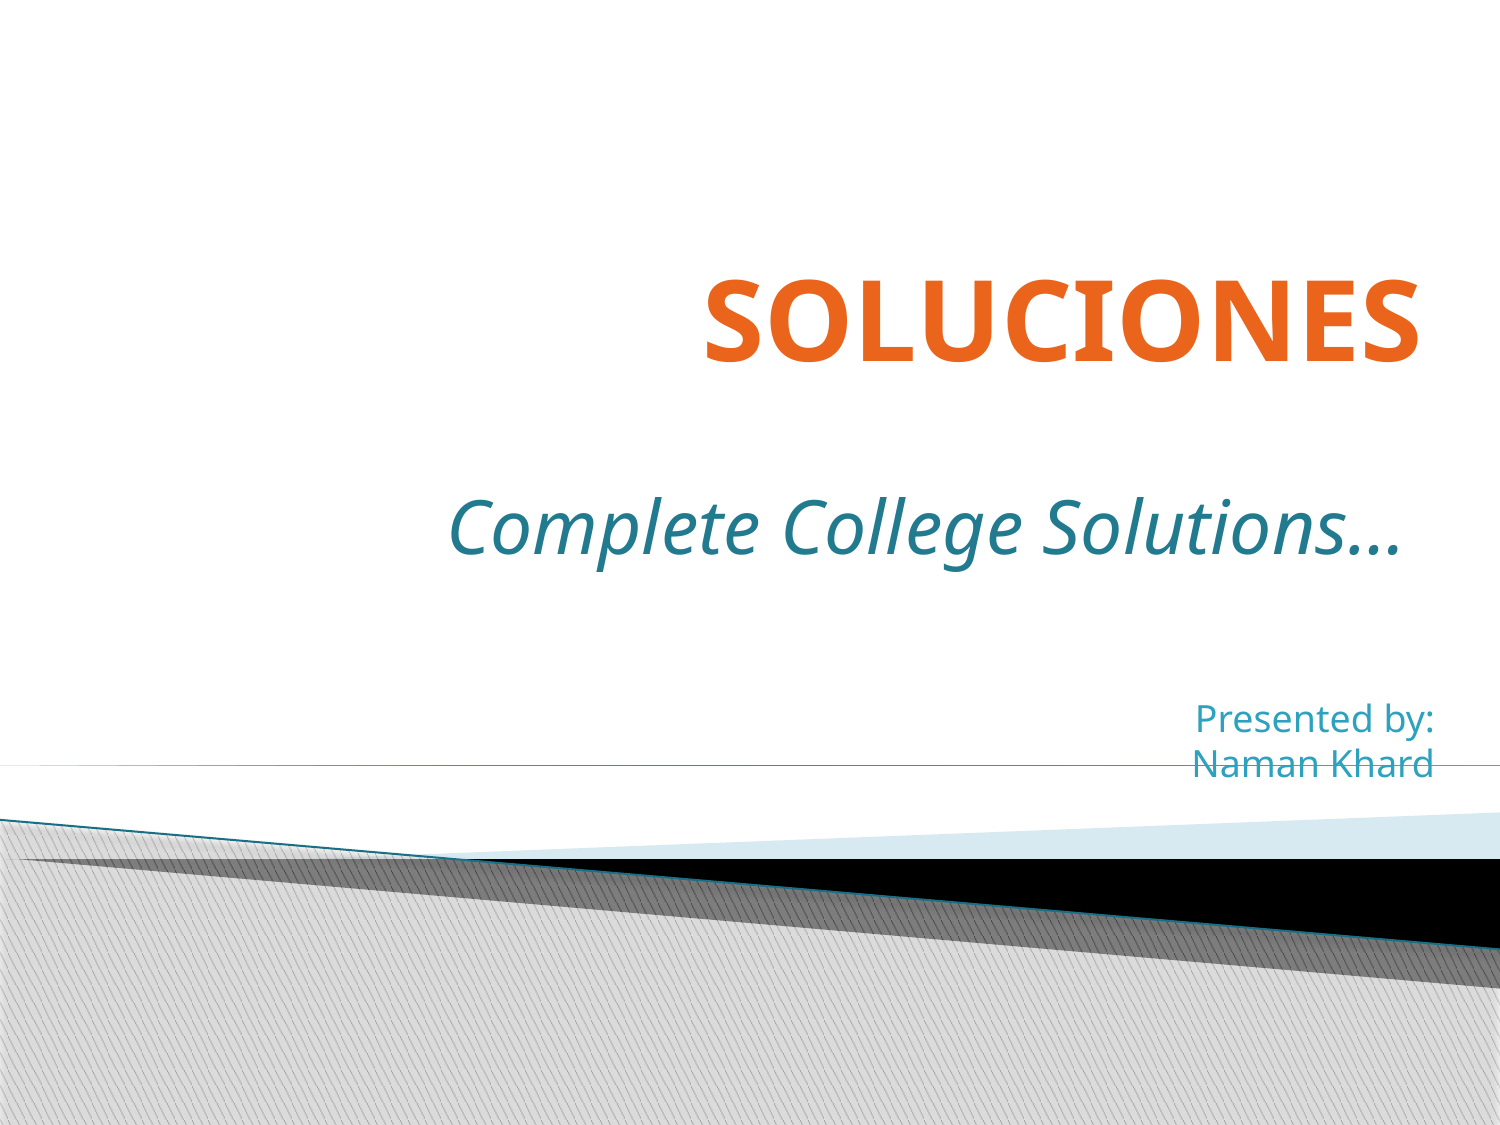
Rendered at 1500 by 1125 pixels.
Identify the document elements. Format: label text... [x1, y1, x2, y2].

text_box Presented by: Naman Khard [800, 687, 1450, 793]
title SOLUCIONES [162, 212, 1438, 392]
picture [5, 859, 1500, 989]
subtitle Complete College Solutions… [375, 412, 1425, 638]
